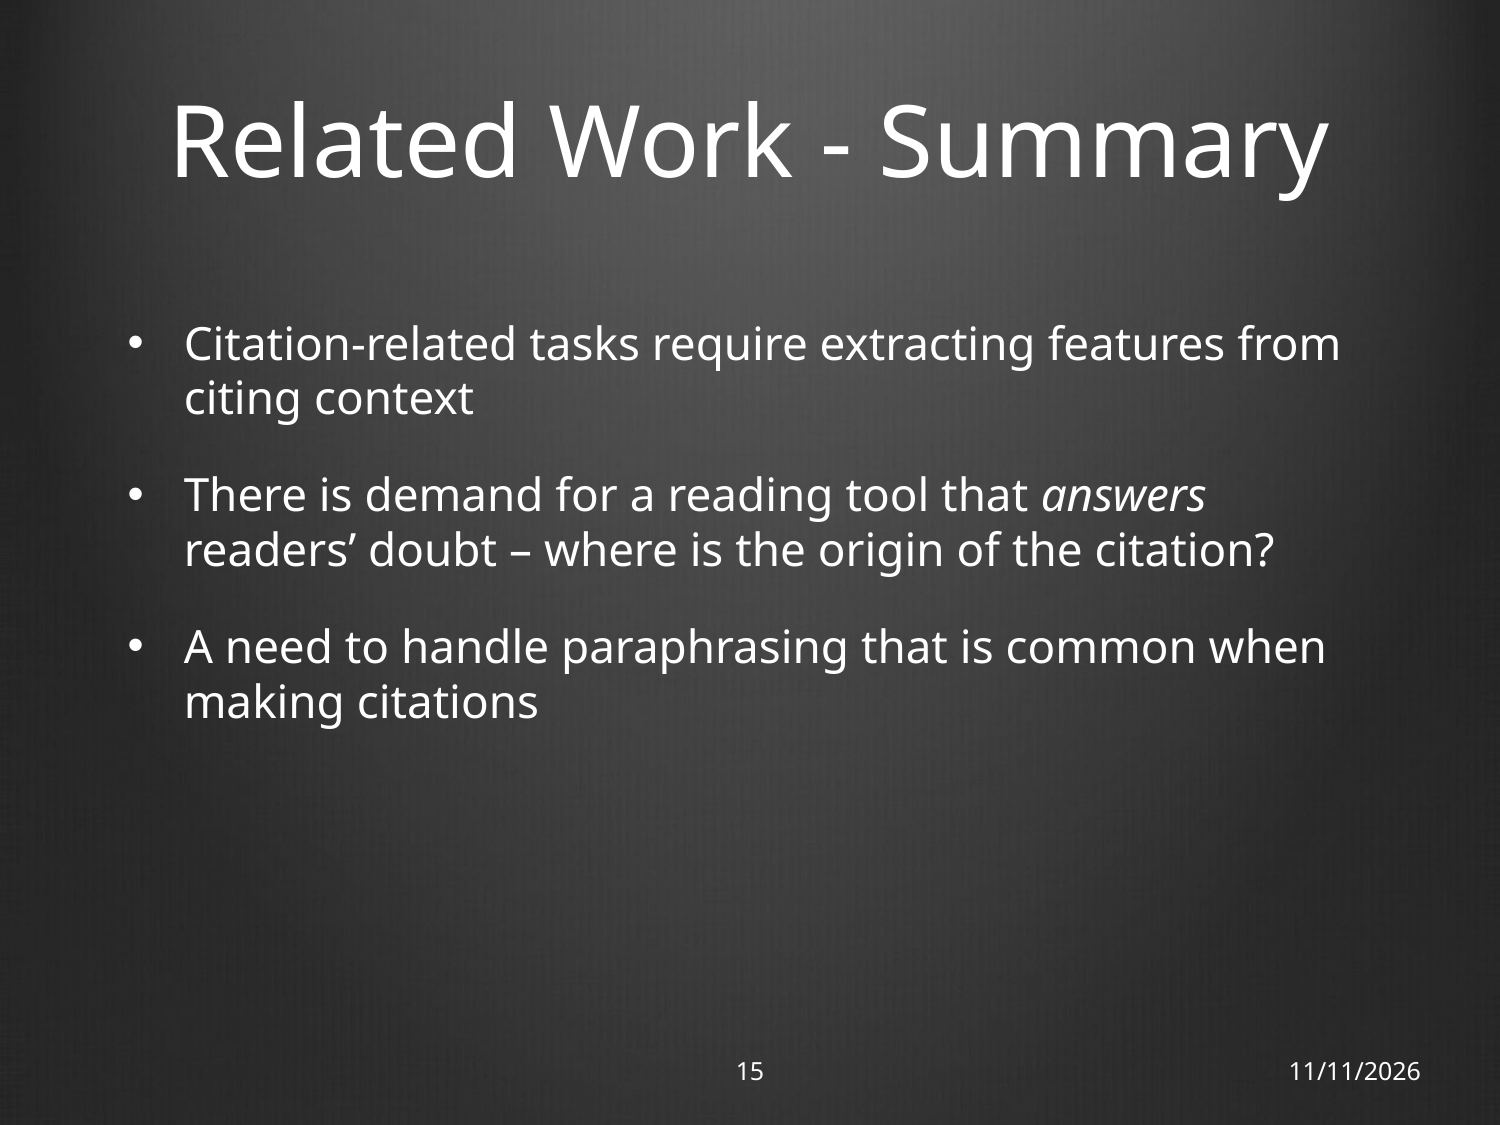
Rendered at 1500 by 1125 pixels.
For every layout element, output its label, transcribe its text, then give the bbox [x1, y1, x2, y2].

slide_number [1086, 1042, 1436, 1103]
slide_number 15 [693, 1042, 807, 1103]
title Related Work - Summary [112, 19, 1388, 255]
list Citation-related tasks require extracting features from citing context There is demand for a reading tool that answers readers’ doubt – where is the origin of the citation? A need to handle paraphrasing that is common when making citations [112, 306, 1388, 1005]
